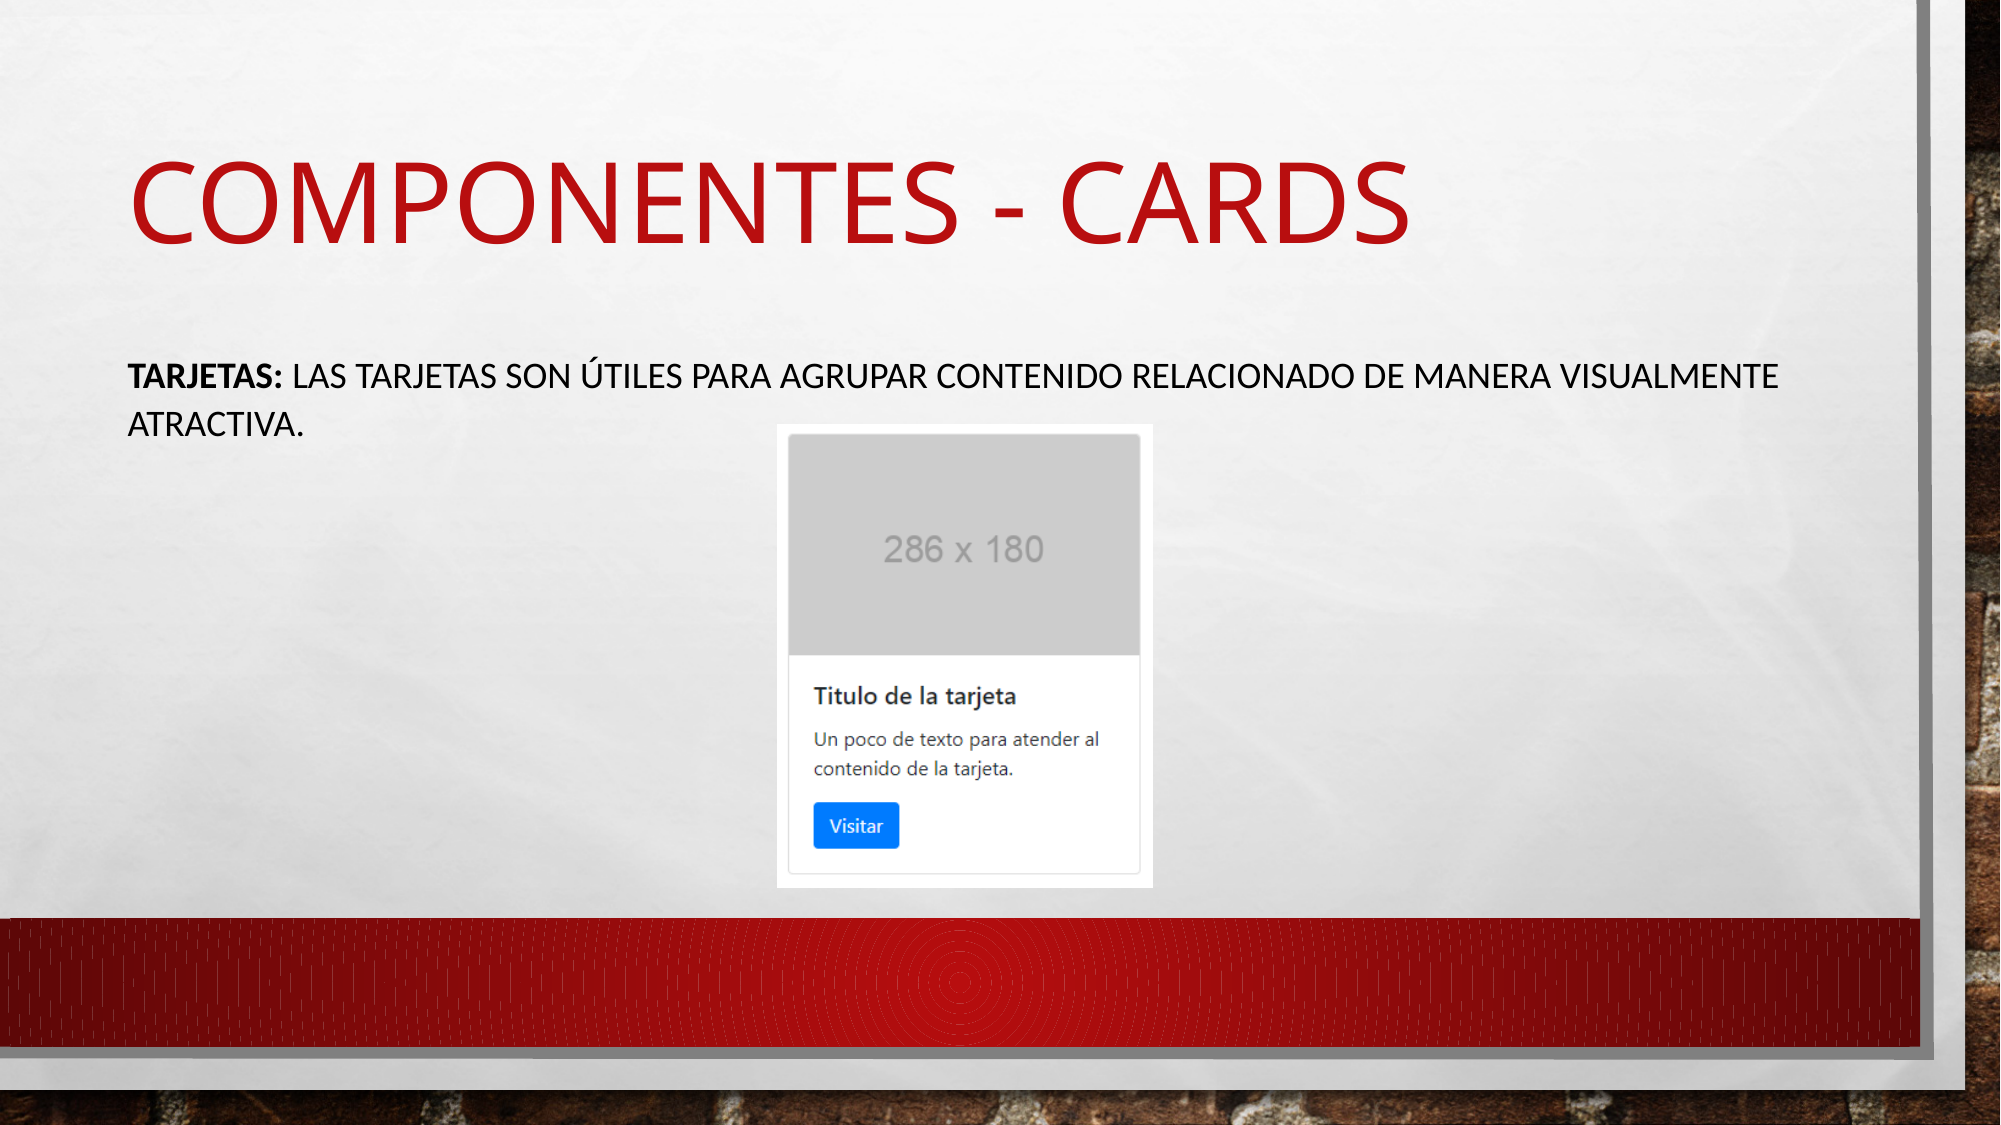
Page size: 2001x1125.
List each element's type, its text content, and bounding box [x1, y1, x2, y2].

list Tarjetas: Las tarjetas son útiles para agrupar contenido relacionado de manera visualmente atractiva. [112, 301, 1818, 491]
picture [0, 0, 2000, 1125]
picture [776, 423, 1153, 888]
title Componentes - cards [112, 112, 1818, 301]
